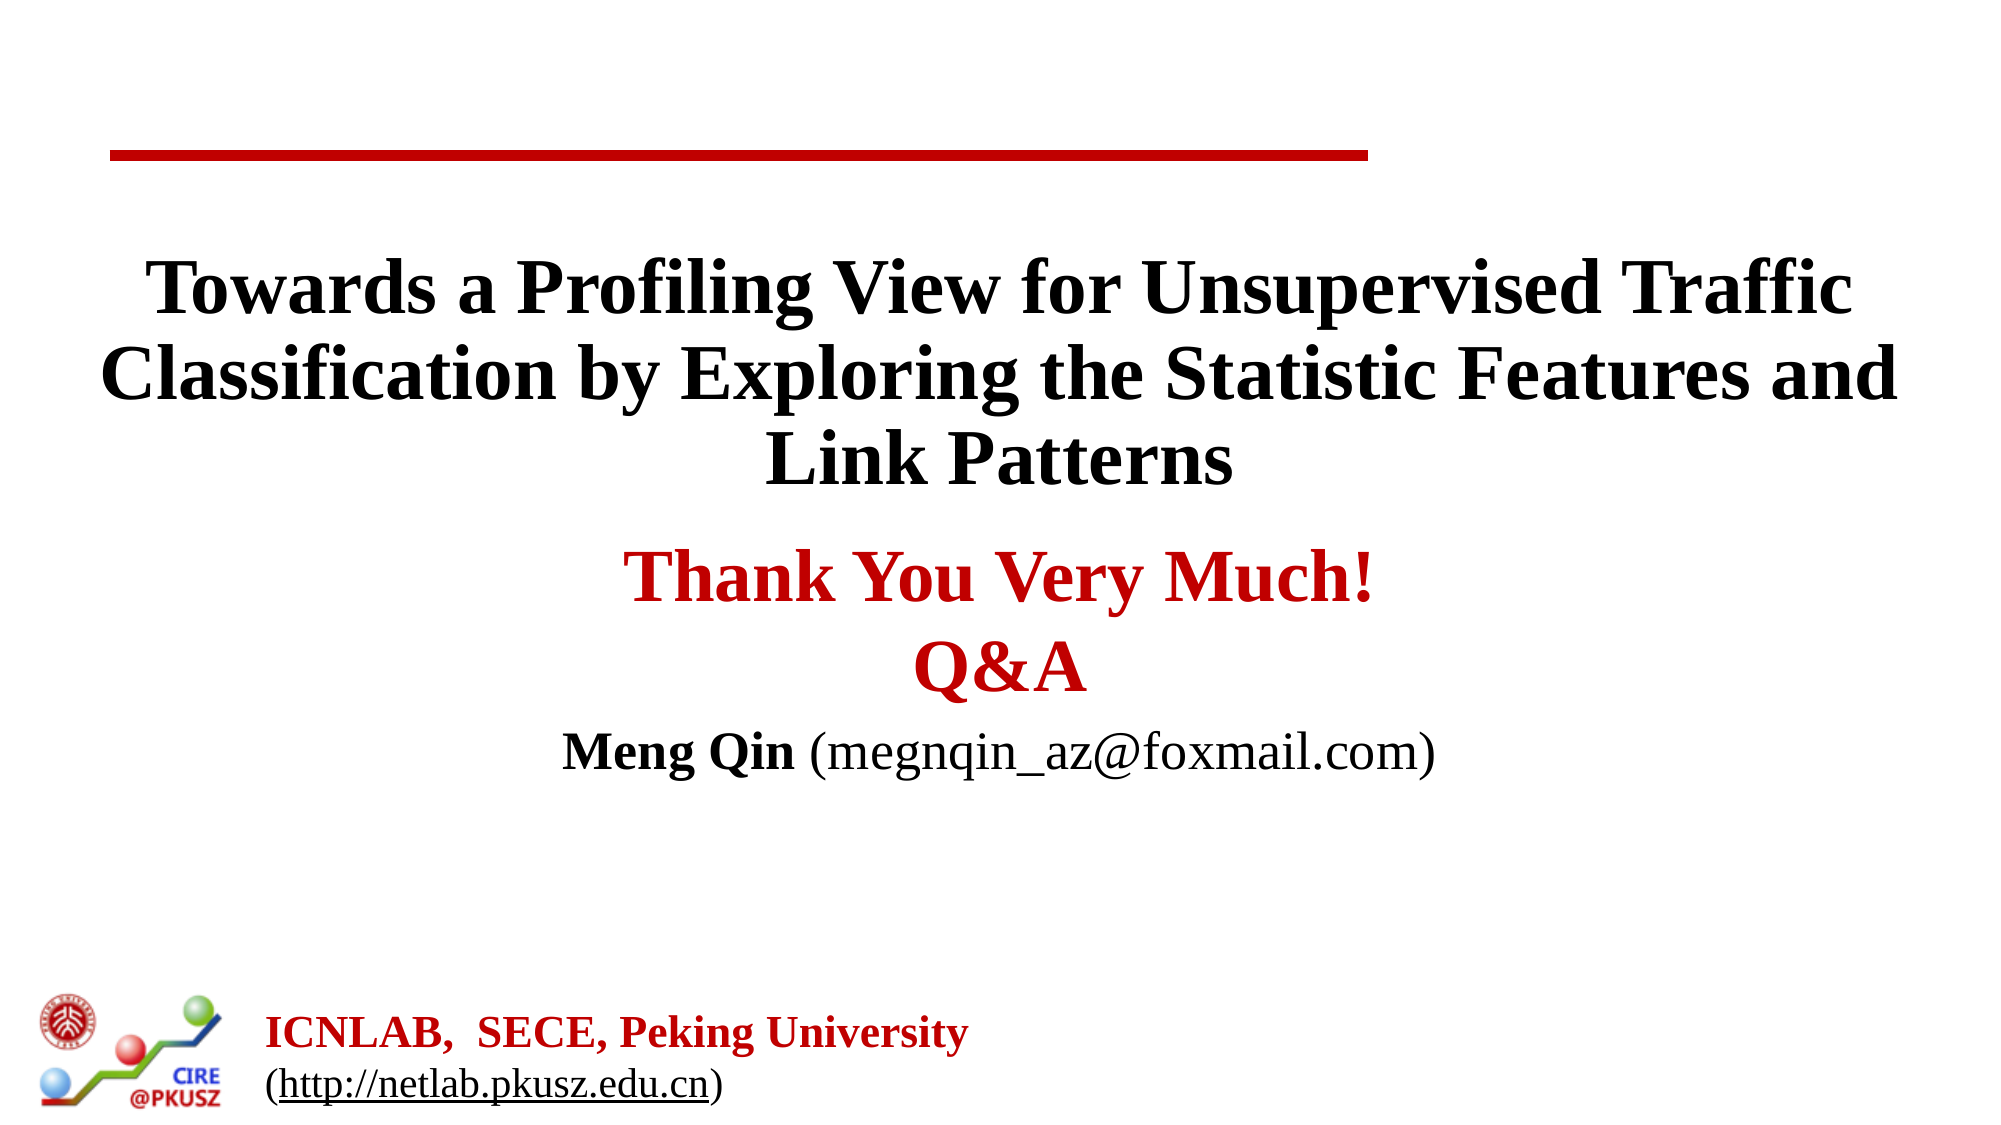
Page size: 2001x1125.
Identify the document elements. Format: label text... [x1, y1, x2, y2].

subtitle Meng Qin (megnqin_az@foxmail.com) [249, 715, 1750, 796]
title Towards a Profiling View for Unsupervised Traffic Classification by Exploring the Statistic Features and Link Patterns [45, 225, 1955, 617]
text_box Thank You Very Much! Q&A [439, 518, 1560, 714]
picture [9, 985, 250, 1123]
